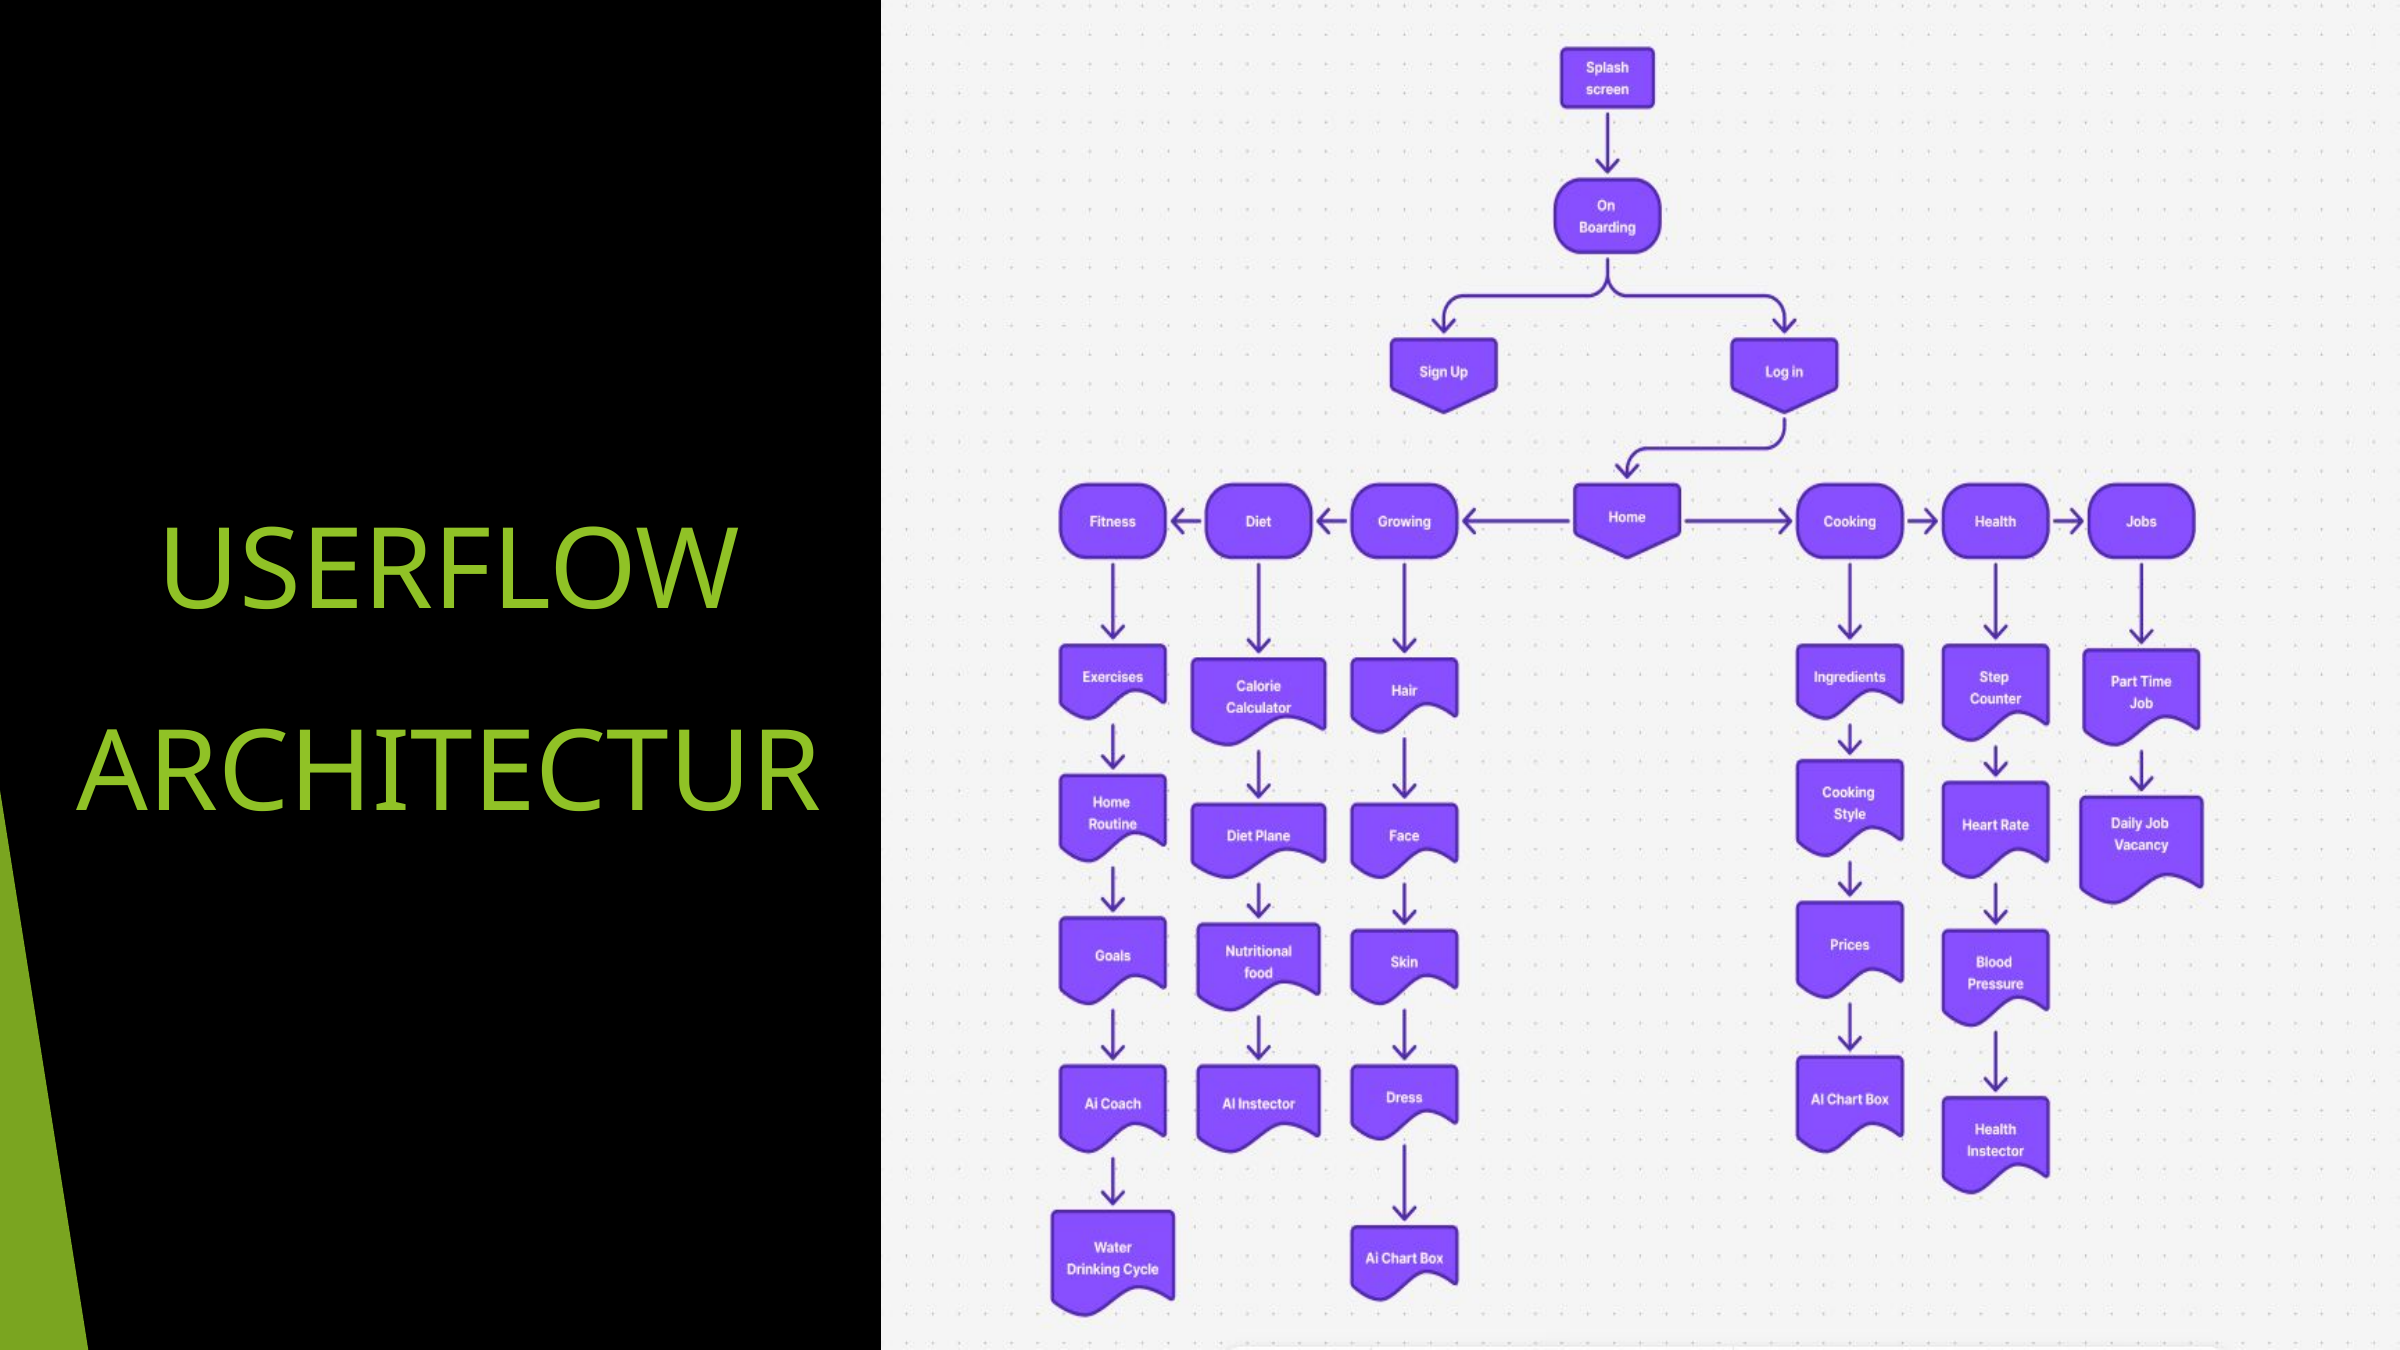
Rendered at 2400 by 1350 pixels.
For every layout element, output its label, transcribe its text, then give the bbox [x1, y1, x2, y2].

picture [881, 0, 2400, 1350]
text_box USERFLOW ARCHITECTUR [0, 420, 875, 841]
